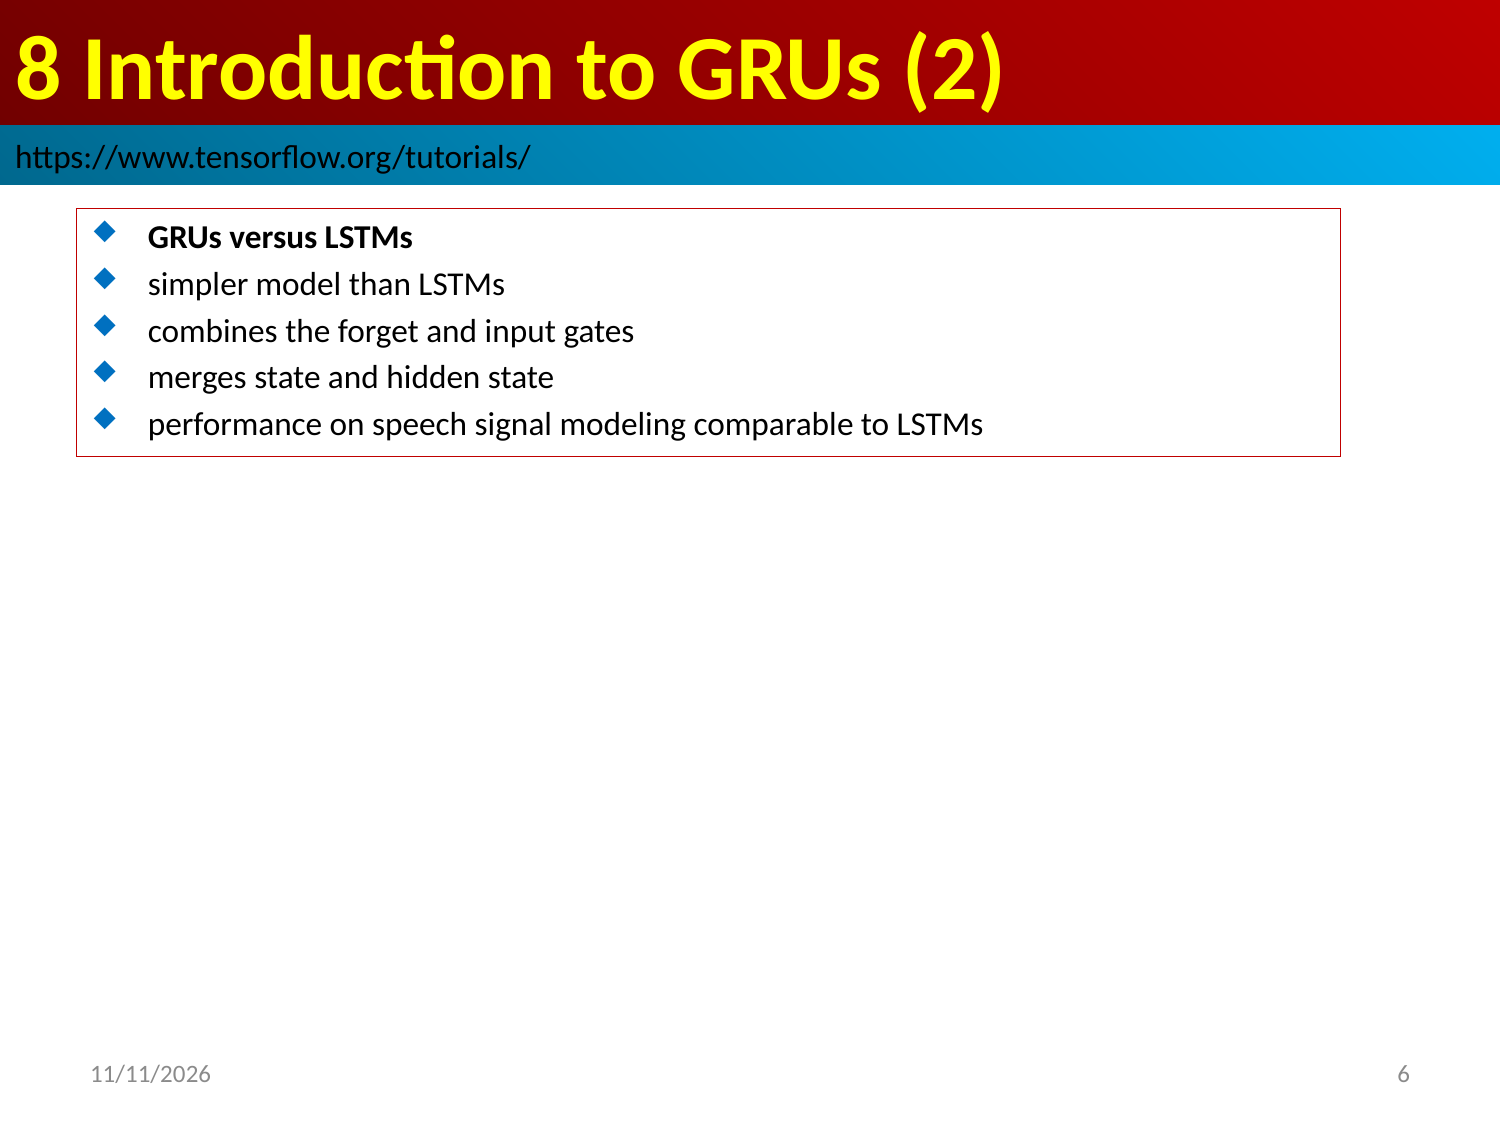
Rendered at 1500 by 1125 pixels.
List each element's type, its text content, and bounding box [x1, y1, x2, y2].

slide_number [75, 1042, 425, 1103]
subtitle GRUs versus LSTMs simpler model than LSTMs combines the forget and input gates merges state and hidden state performance on speech signal modeling comparable to LSTMs [76, 208, 1341, 457]
slide_number 6 [1074, 1042, 1425, 1103]
text_box https://www.tensorflow.org/tutorials/ [0, 125, 1500, 185]
title 8 Introduction to GRUs (2) [0, 0, 1500, 125]
